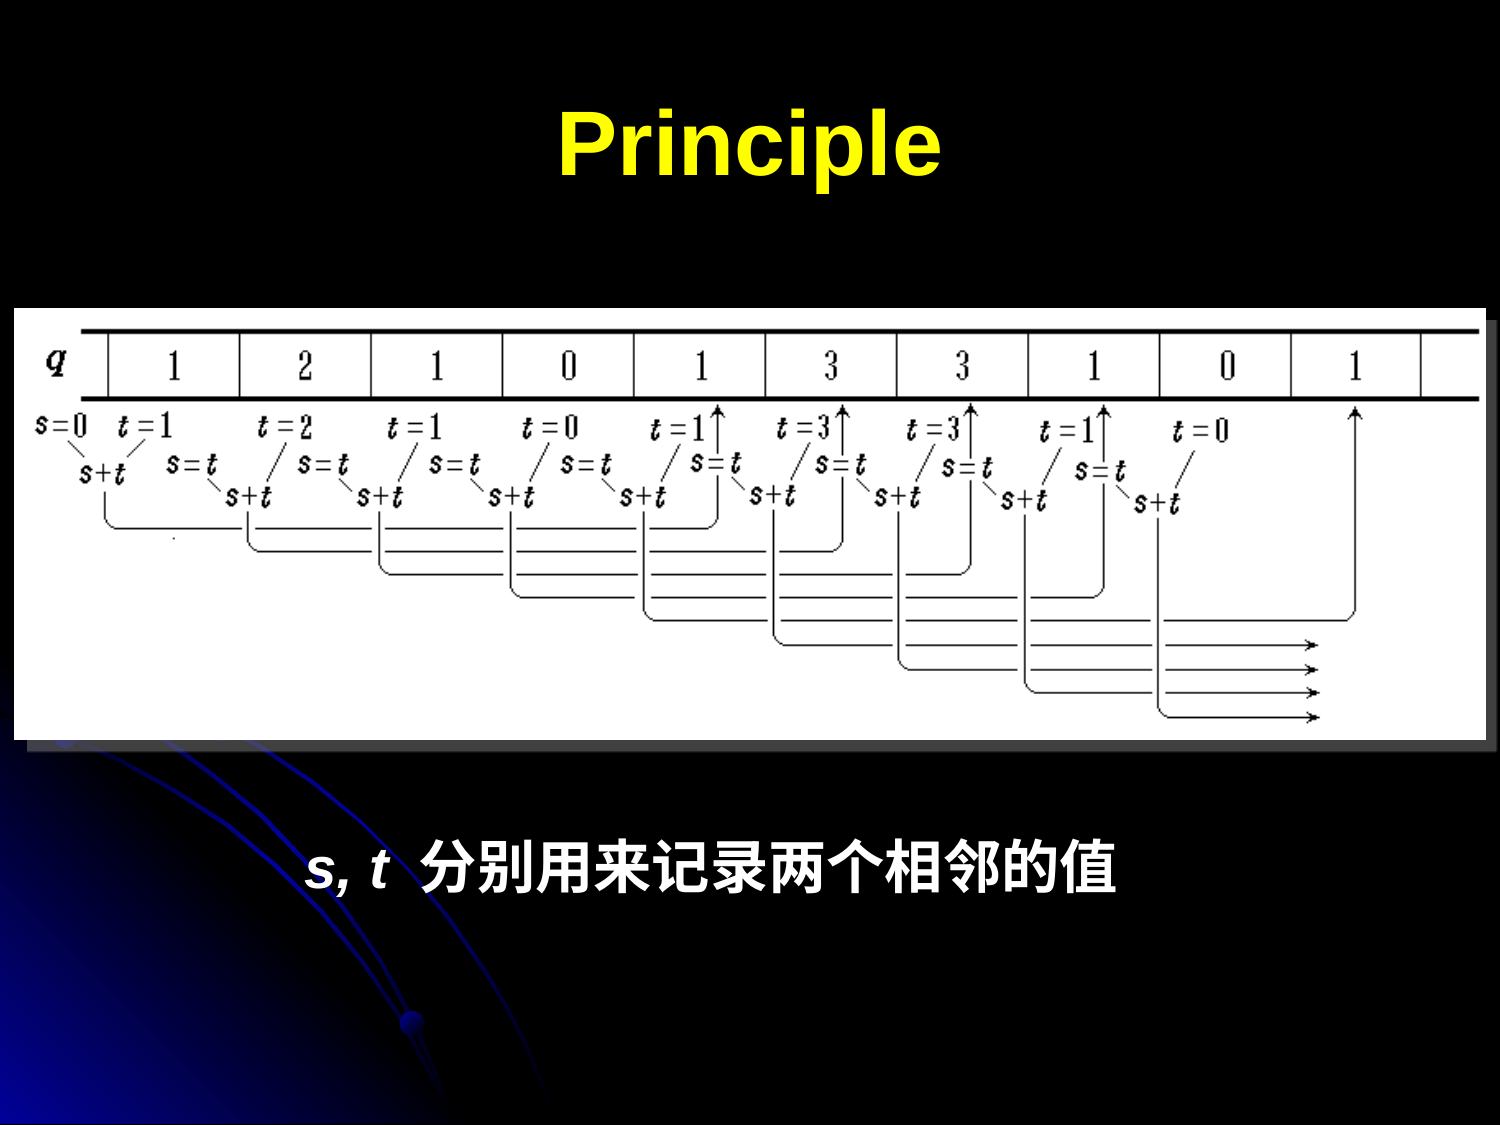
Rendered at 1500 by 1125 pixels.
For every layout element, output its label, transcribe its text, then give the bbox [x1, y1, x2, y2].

picture [14, 307, 1486, 740]
text_box s, t 分别用来记录两个相邻的值 [289, 822, 1298, 908]
title Principle [75, 45, 1425, 233]
